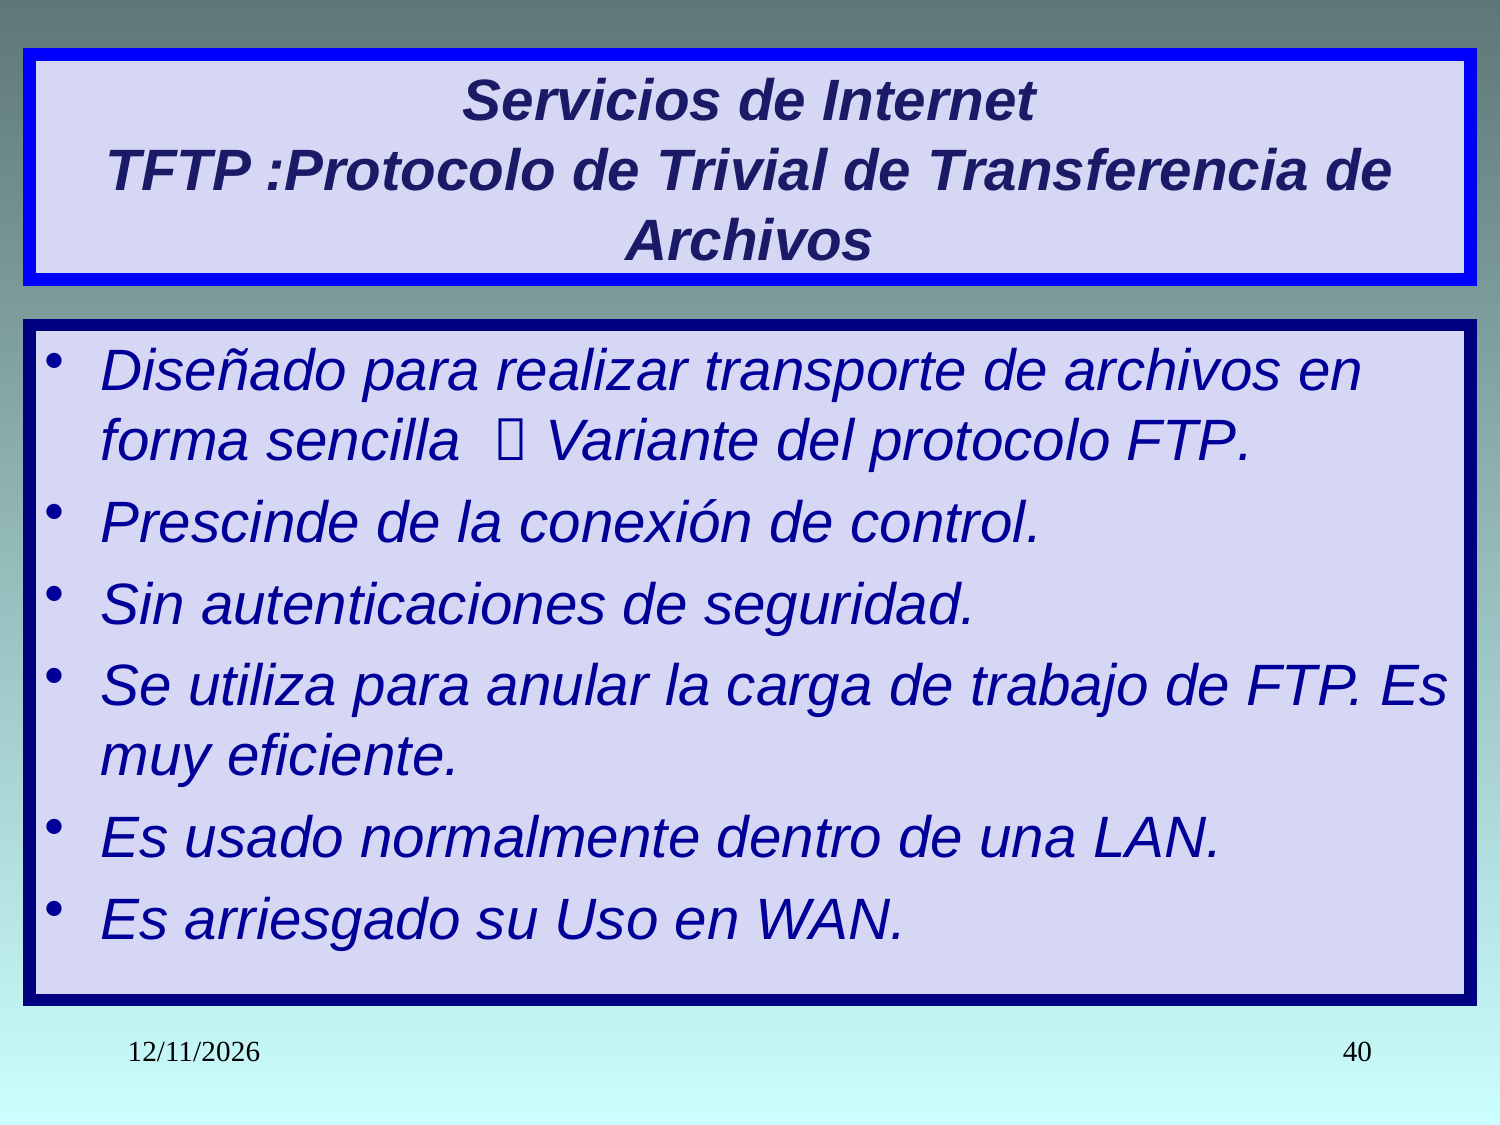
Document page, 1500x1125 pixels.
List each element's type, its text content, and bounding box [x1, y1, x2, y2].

list Diseñado para realizar transporte de archivos en forma sencilla  Variante del protocolo FTP. Prescinde de la conexión de control. Sin autenticaciones de seguridad. Se utiliza para anular la carga de trabajo de FTP. Es muy eficiente. Es usado normalmente dentro de una LAN. Es arriesgado su Uso en WAN. [29, 324, 1471, 1001]
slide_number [112, 1024, 426, 1101]
slide_number 40 [1074, 1024, 1388, 1101]
title Servicios de Internet TFTP :Protocolo de Trivial de Transferencia de Archivos [29, 54, 1471, 280]
